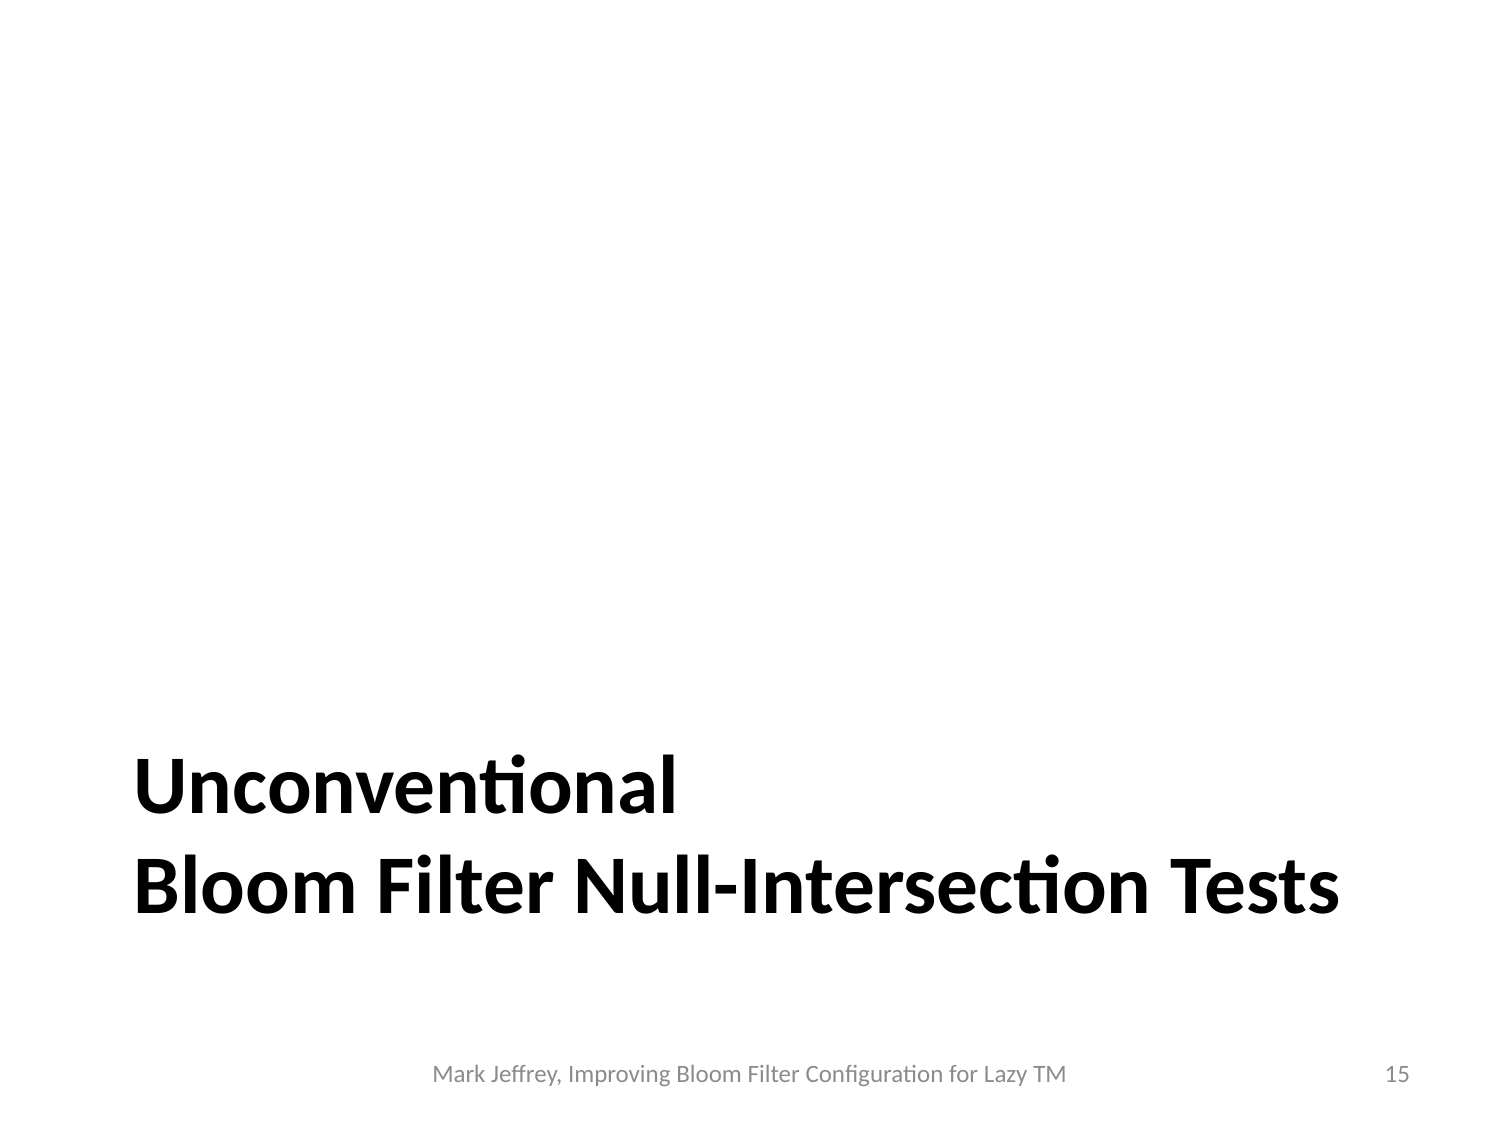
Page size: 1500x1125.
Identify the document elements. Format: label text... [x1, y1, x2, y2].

slide_number 15 [1275, 1042, 1425, 1103]
title Unconventional Bloom Filter Null-Intersection Tests [118, 722, 1394, 947]
footer Mark Jeffrey, Improving Bloom Filter Configuration for Lazy TM [306, 1042, 1194, 1103]
